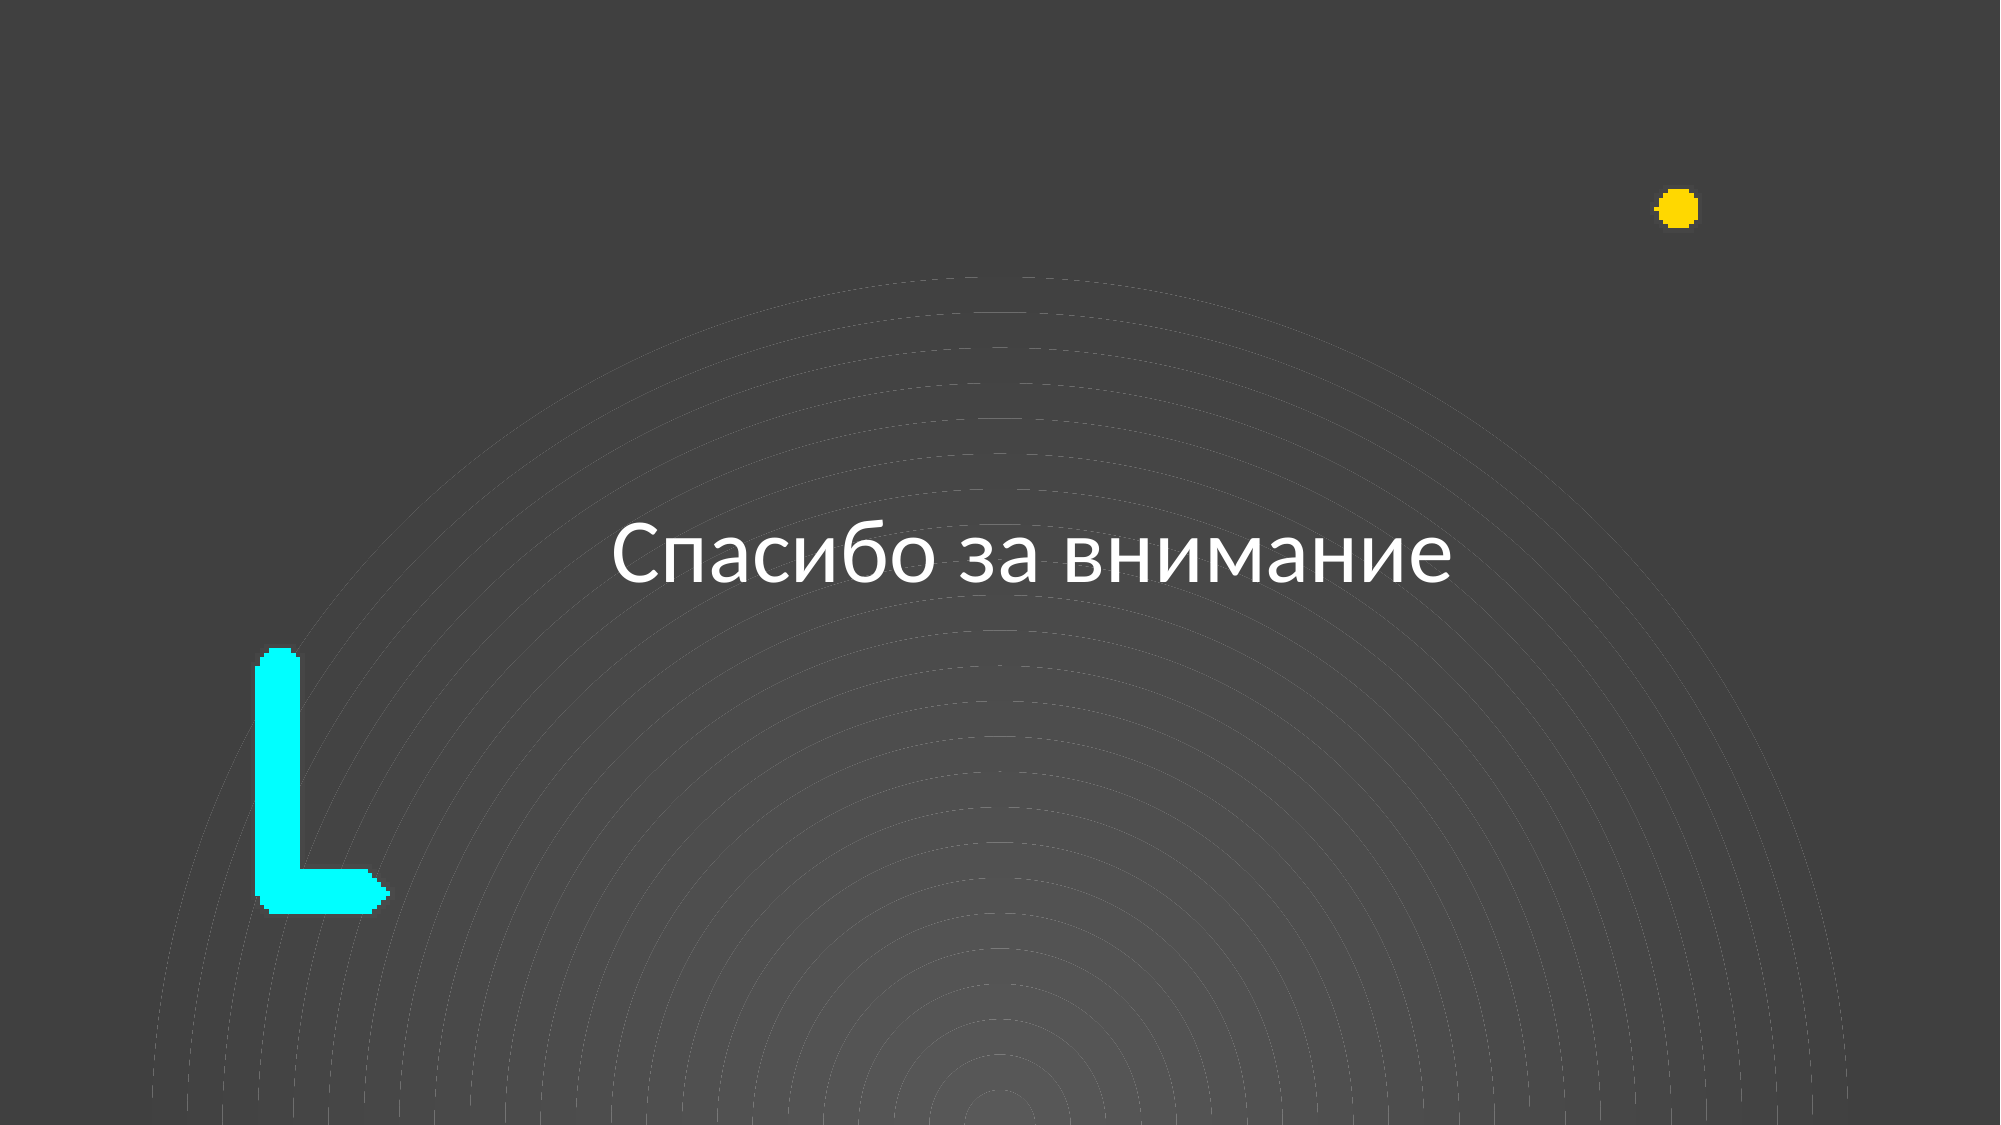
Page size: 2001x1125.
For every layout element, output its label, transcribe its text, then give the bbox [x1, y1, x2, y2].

picture [187, 573, 485, 1000]
text_box Спасибо за внимание [593, 483, 1474, 608]
picture [1630, 163, 1703, 287]
